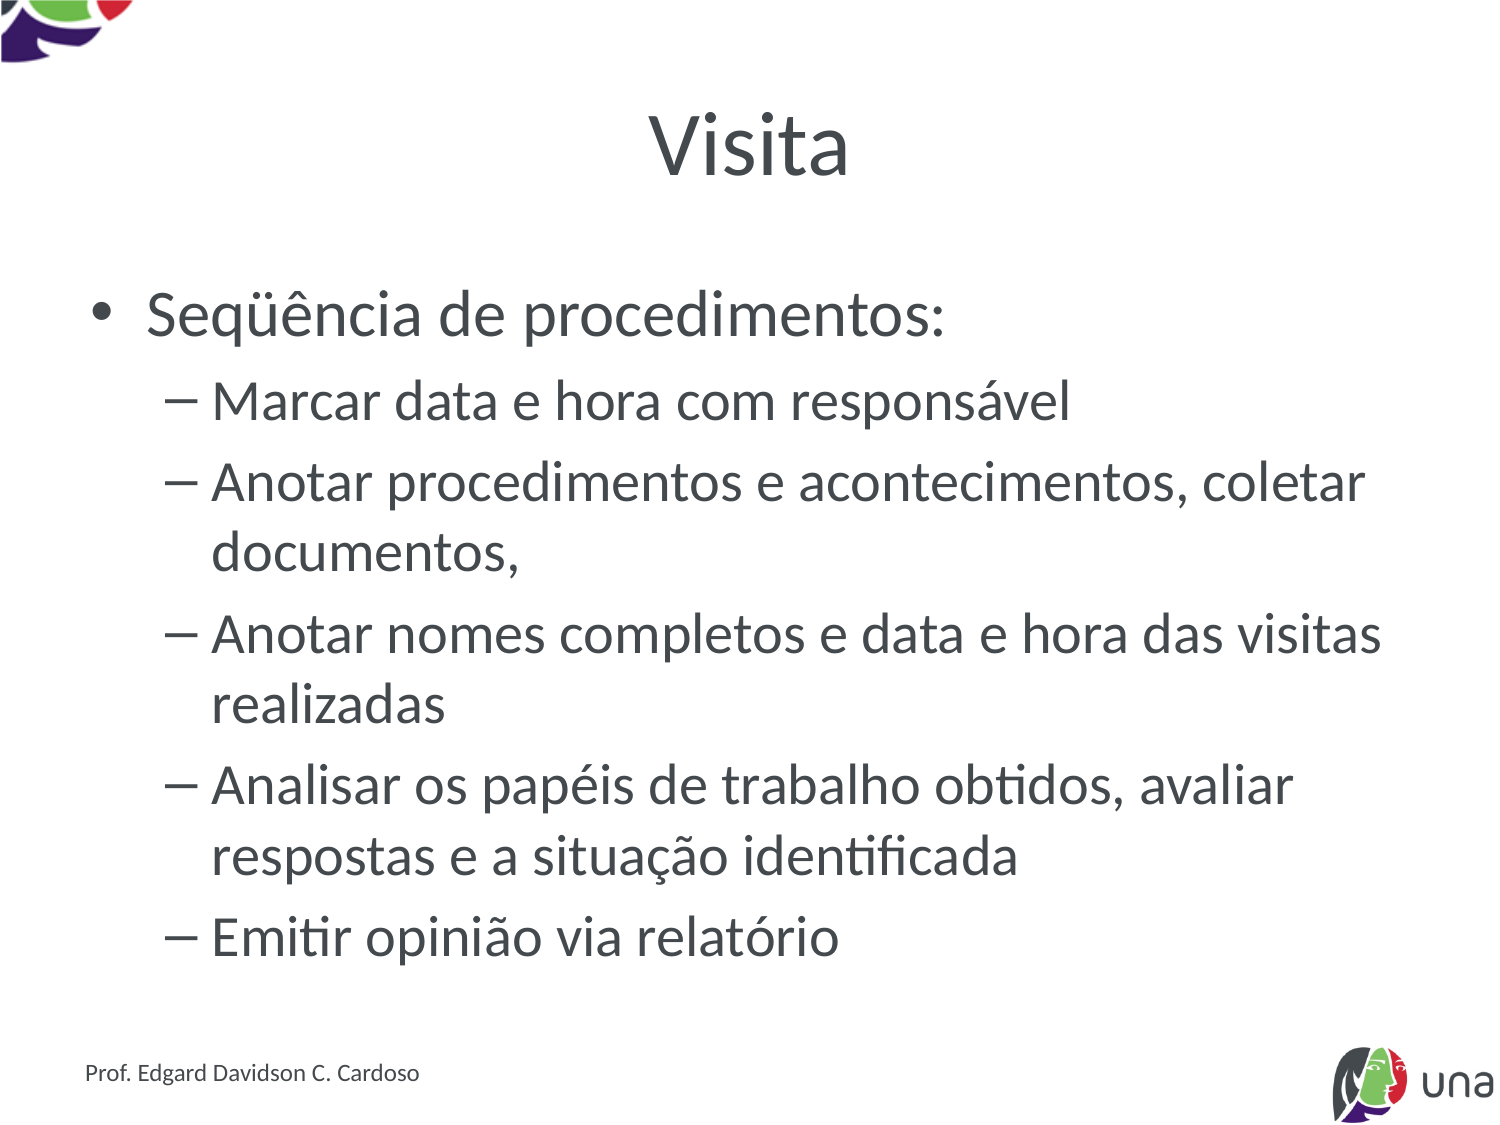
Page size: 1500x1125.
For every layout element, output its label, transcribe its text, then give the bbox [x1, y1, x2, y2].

picture [1330, 1044, 1500, 1125]
title Visita [75, 45, 1425, 233]
list Seqüência de procedimentos: Marcar data e hora com responsável Anotar procedimentos e acontecimentos, coletar documentos, Anotar nomes completos e data e hora das visitas realizadas Analisar os papéis de trabalho obtidos, avaliar respostas e a situação identificada Emitir opinião via relatório [75, 262, 1425, 1043]
picture [0, 0, 141, 69]
